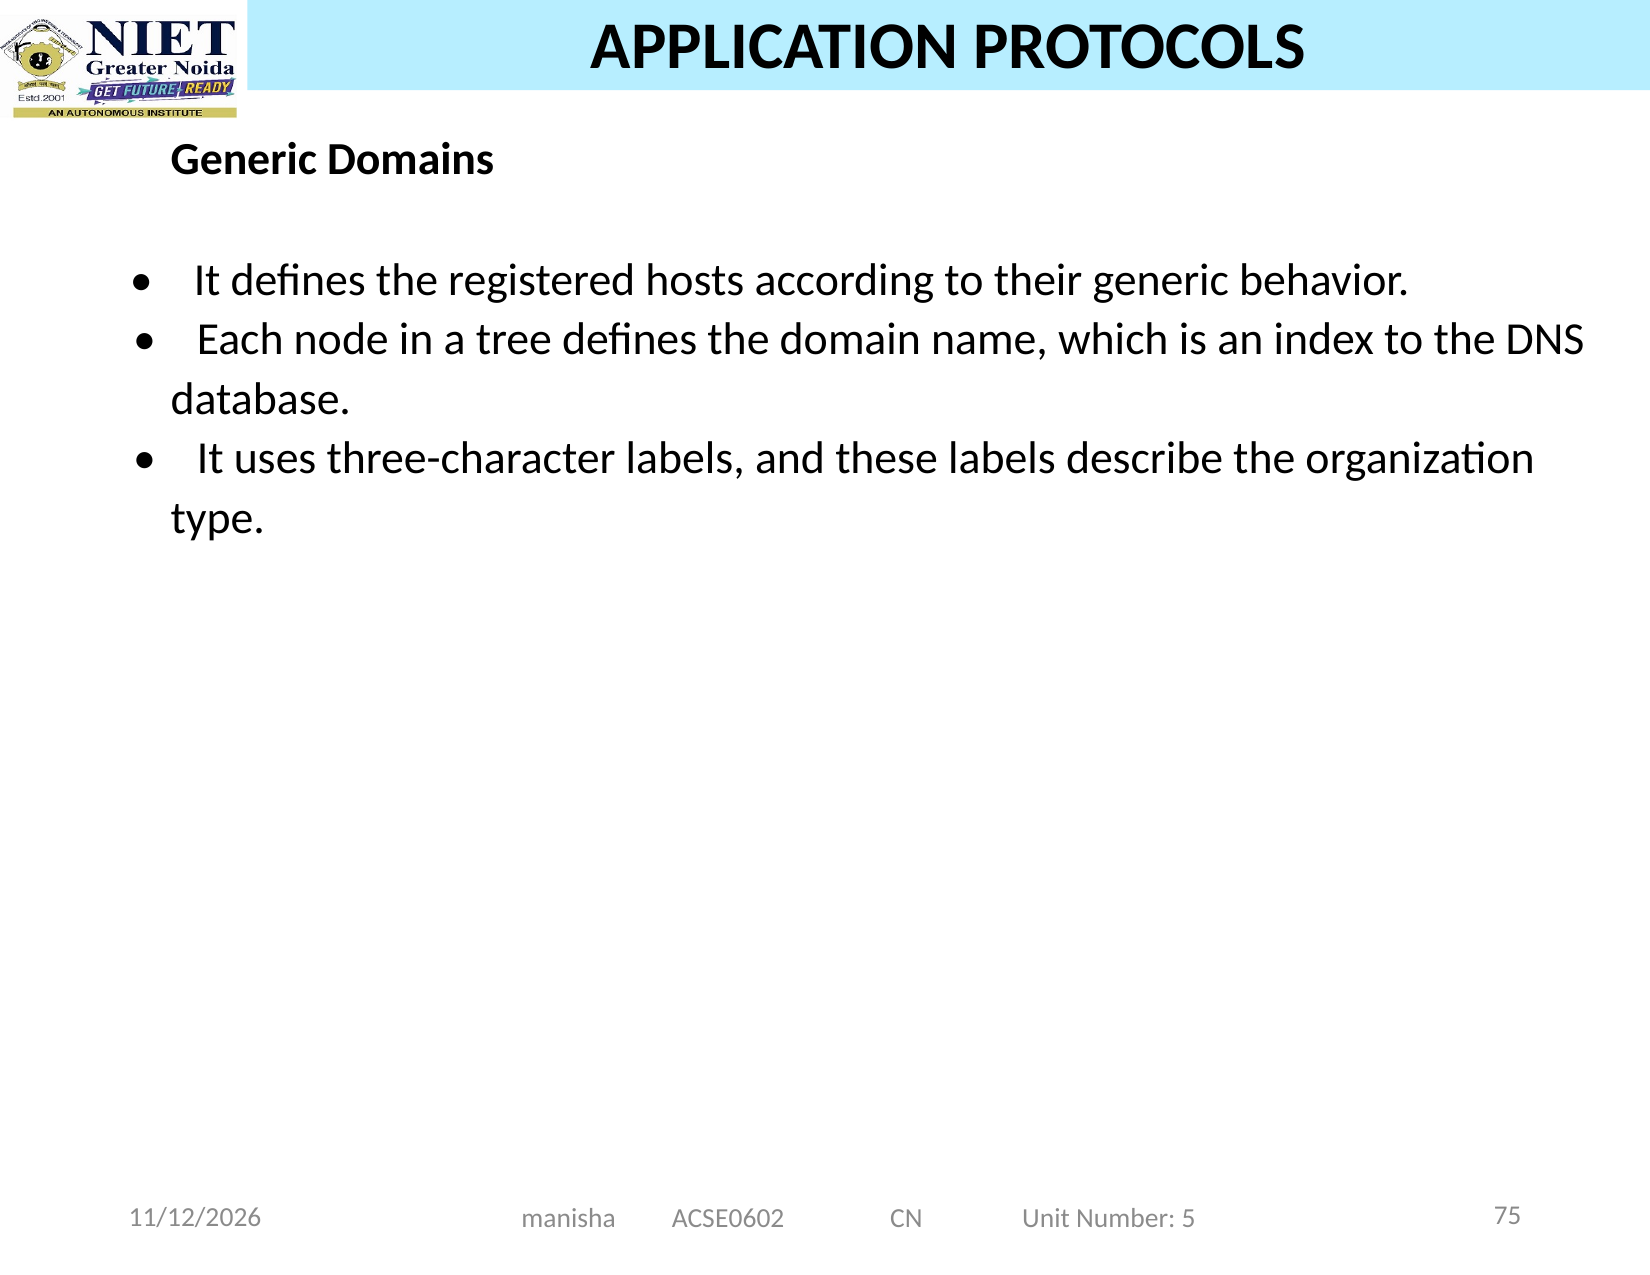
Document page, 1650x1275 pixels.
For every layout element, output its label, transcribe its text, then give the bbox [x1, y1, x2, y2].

picture [0, 0, 237, 146]
slide_number 75 [1433, 1179, 1537, 1248]
title APPLICATION PROTOCOLS [247, 0, 1650, 91]
footer manisha ACSE0602 CN Unit Number: 5 [405, 1184, 1314, 1250]
text_box Generic Domains • It defines the registered hosts according to their generic behavior. • Each node in a tree defines the domain name, which is an index to the DNS database. • It uses three-character labels, and these labels describe the organization type. [129, 129, 1586, 538]
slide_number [113, 1181, 300, 1250]
